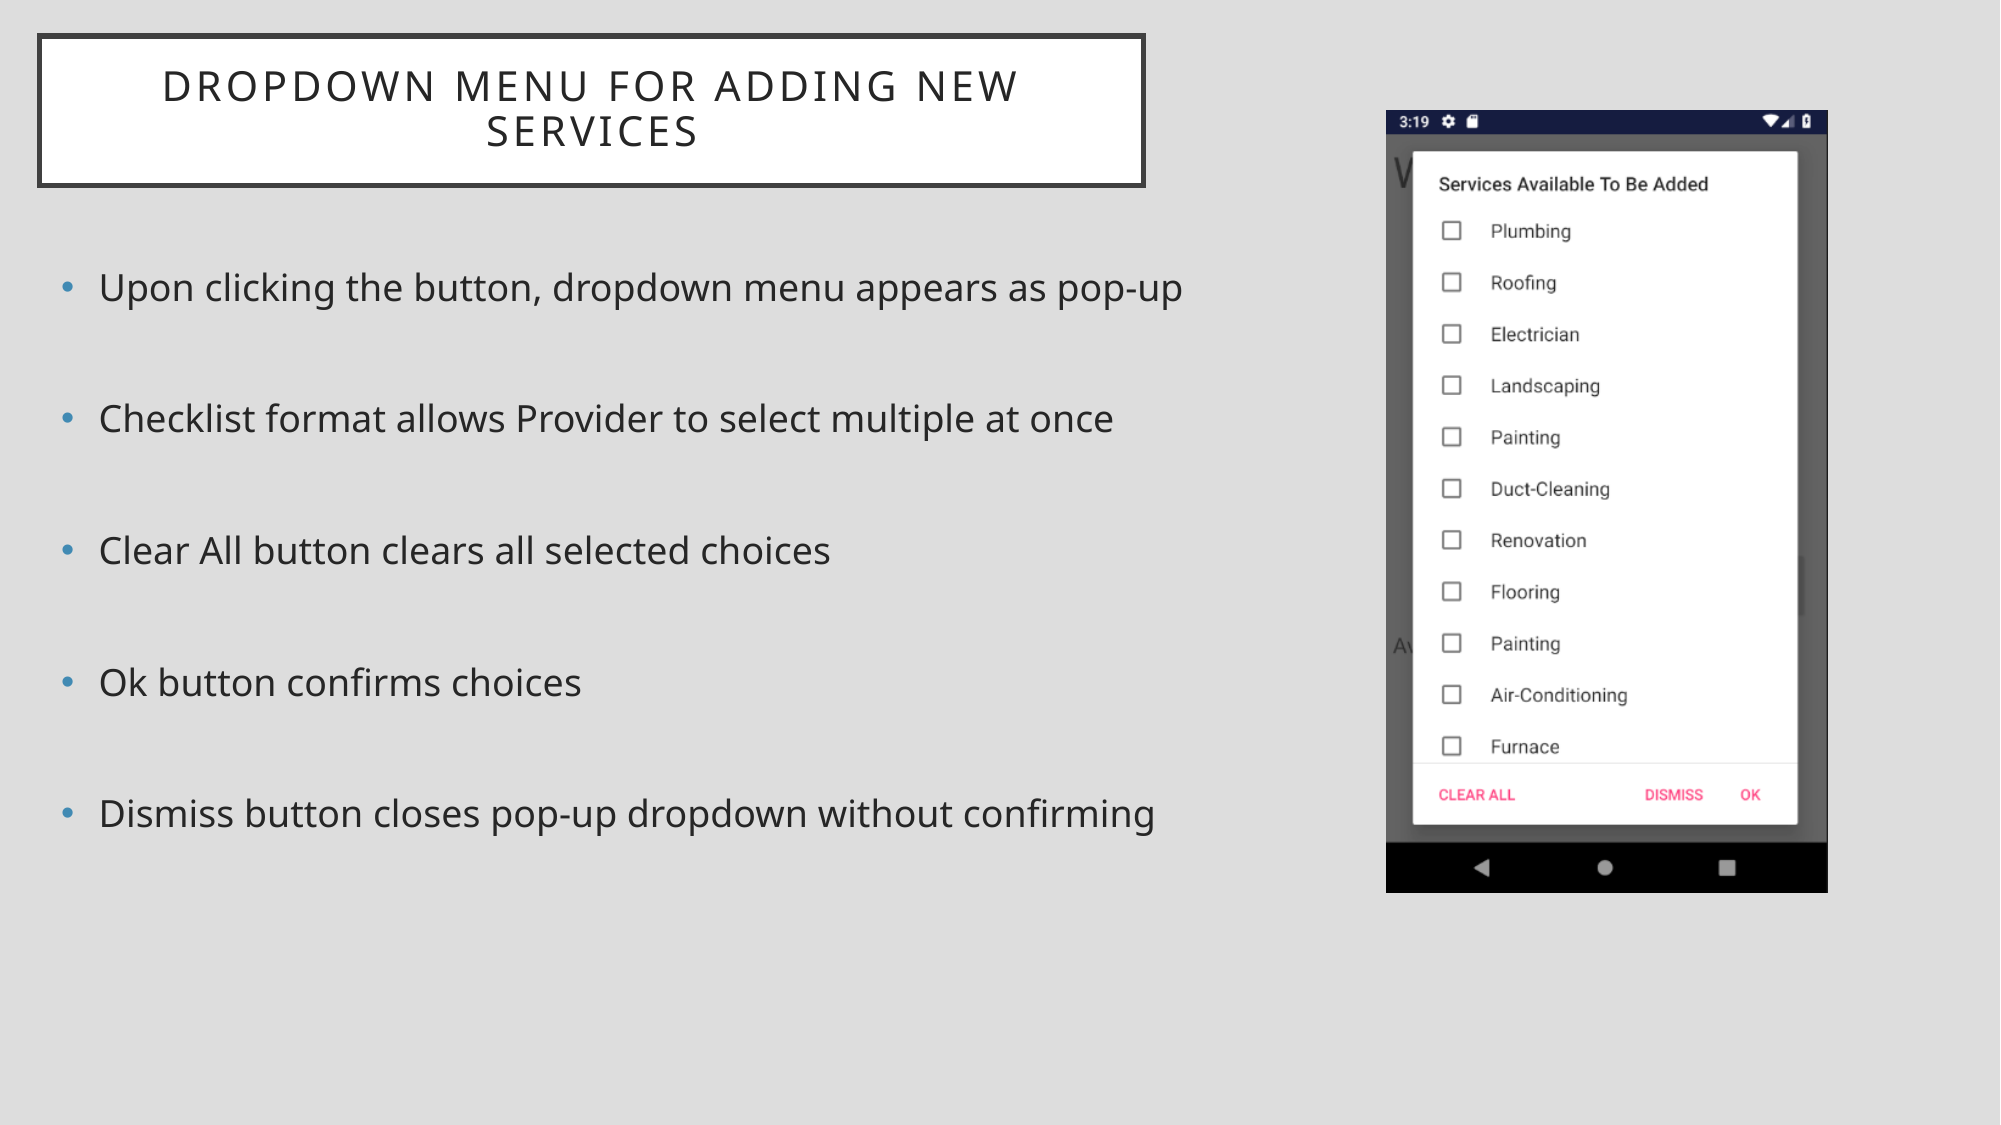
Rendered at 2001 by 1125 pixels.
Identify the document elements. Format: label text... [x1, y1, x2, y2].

text_box Upon clicking the button, dropdown menu appears as pop-up Checklist format allows Provider to select multiple at once Clear All button clears all selected choices Ok button confirms choices Dismiss button closes pop-up dropdown without confirming [46, 256, 1314, 980]
title Dropdown menu for adding new services [37, 33, 1146, 188]
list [1386, 110, 1828, 893]
